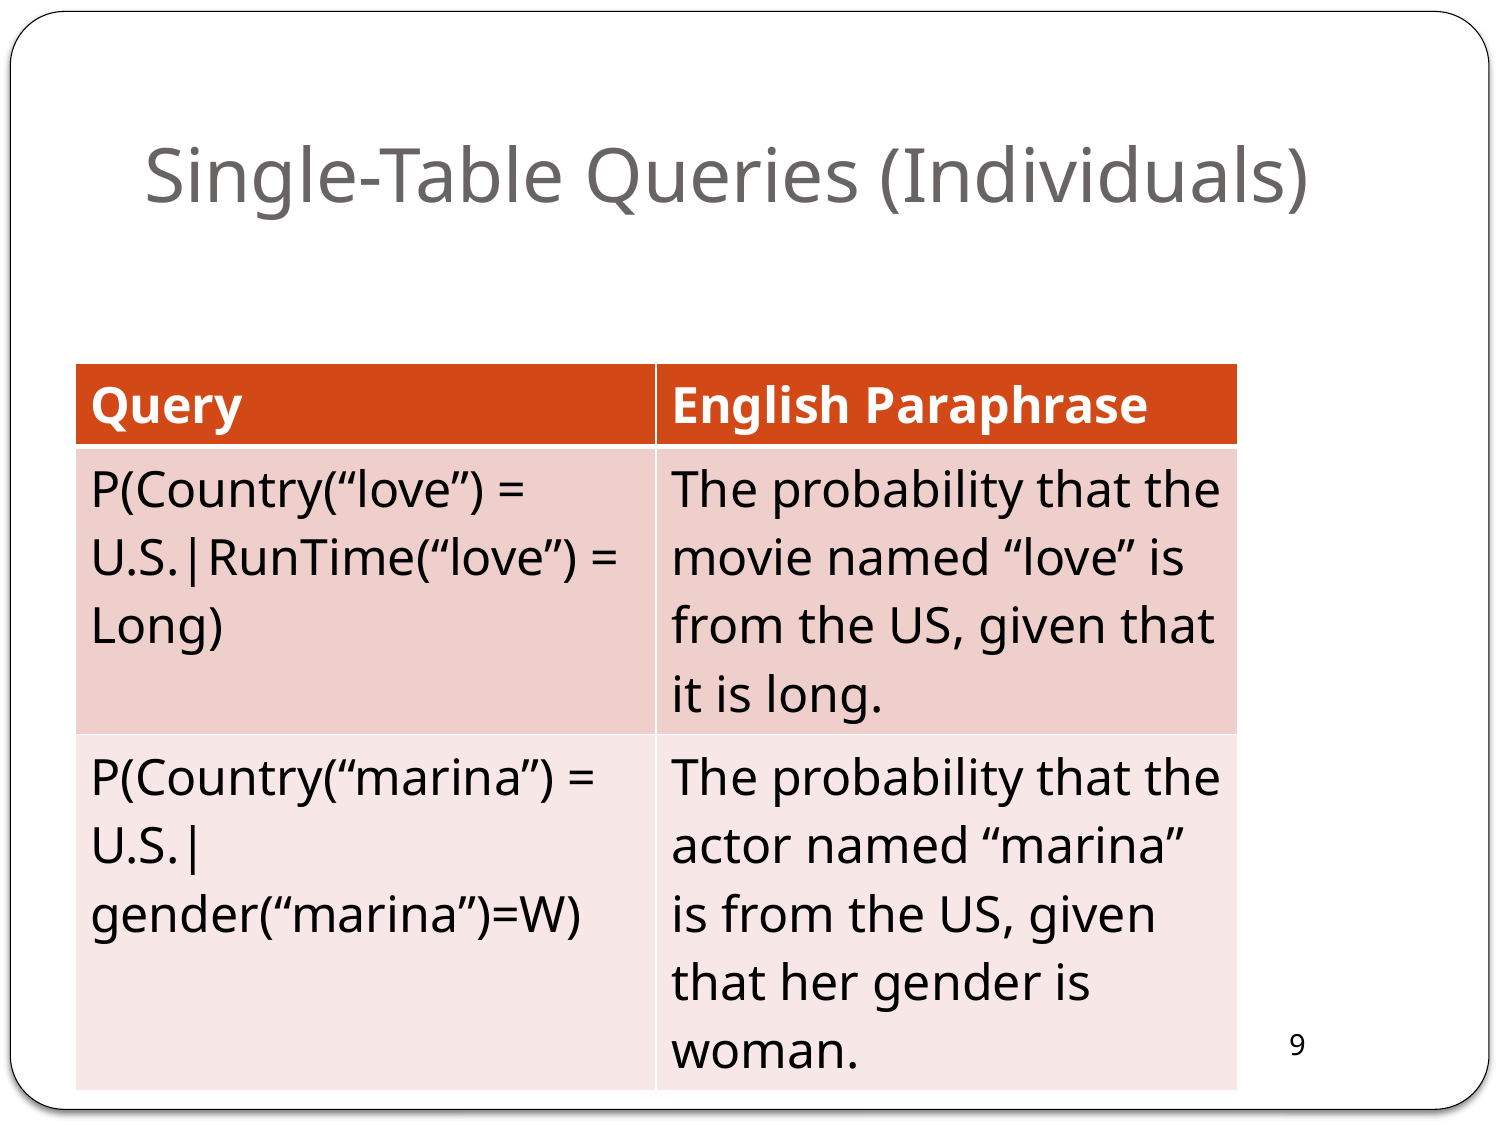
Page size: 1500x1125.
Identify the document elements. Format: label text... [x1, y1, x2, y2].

table_cell The probability that the movie named “love” is from the US, given that it is long. [657, 449, 1237, 734]
table_cell P(Country(“love”) = U.S.|RunTime(“love”) = Long) [76, 449, 655, 734]
table_header English Paraphrase [657, 364, 1237, 444]
table_cell P(Country(“marina”) = U.S.|gender(“marina”)=W) [76, 735, 655, 1090]
table_cell The probability that the actor named “marina” is from the US, given that her gender is woman. [657, 735, 1237, 1090]
title Single-Table Queries (Individuals) [129, 45, 1405, 233]
table_header Query [76, 364, 655, 444]
